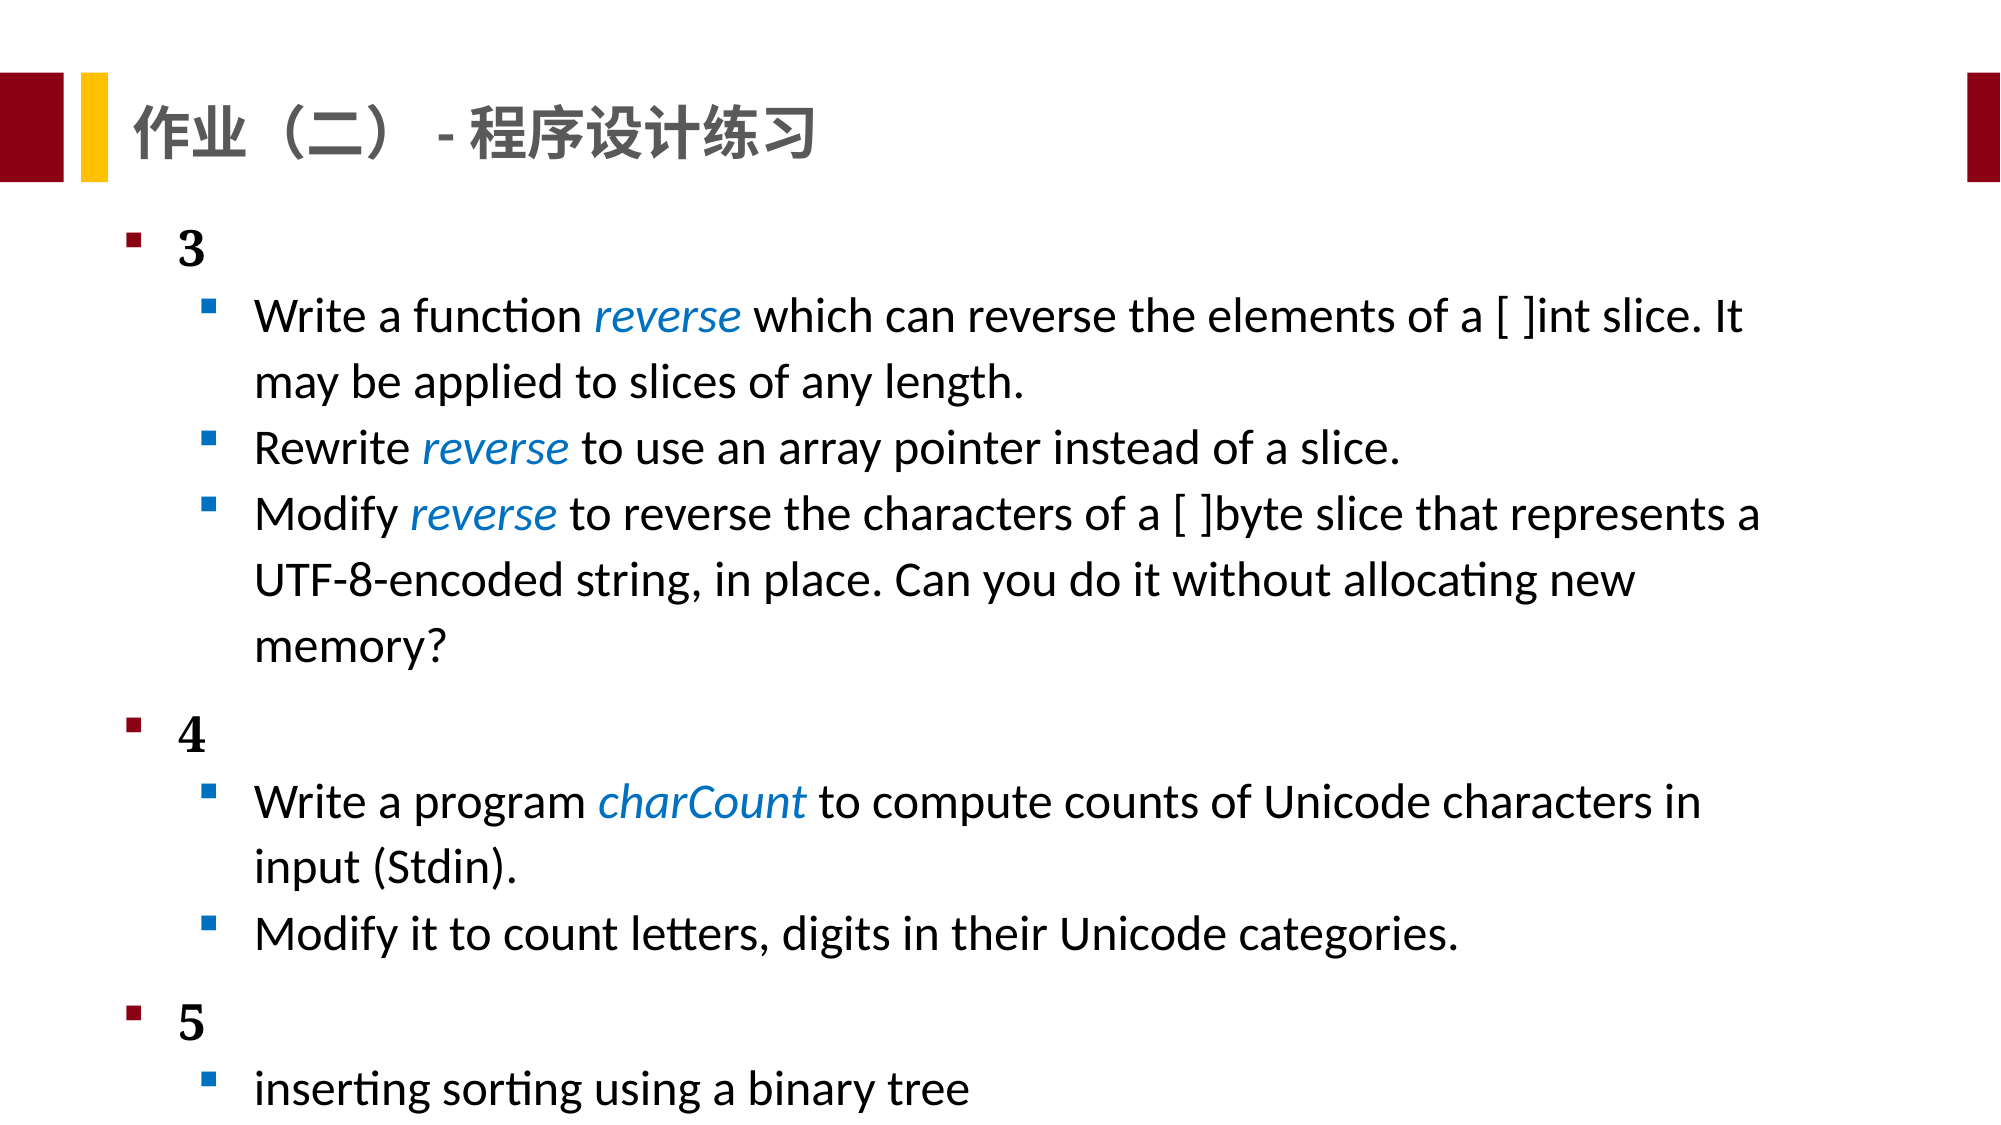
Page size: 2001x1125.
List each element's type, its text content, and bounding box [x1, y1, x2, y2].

text_box [1966, 71, 2000, 183]
text_box [0, 71, 65, 183]
text_box 3 Write a function reverse which can reverse the elements of a [ ]int slice. It may be applied to slices of any length. Rewrite reverse to use an array pointer instead of a slice. Modify reverse to reverse the characters of a [ ]byte slice that represents a UTF-8-encoded string, in place. Can you do it without allocating new memory? 4 Write a program charCount to compute counts of Unicode characters in input (Stdin). Modify it to count letters, digits in their Unicode categories. 5 inserting sorting using a binary tree [107, 178, 1788, 1124]
text_box 作业（二）-程序设计练习 [132, 95, 1944, 167]
text_box [80, 71, 109, 183]
